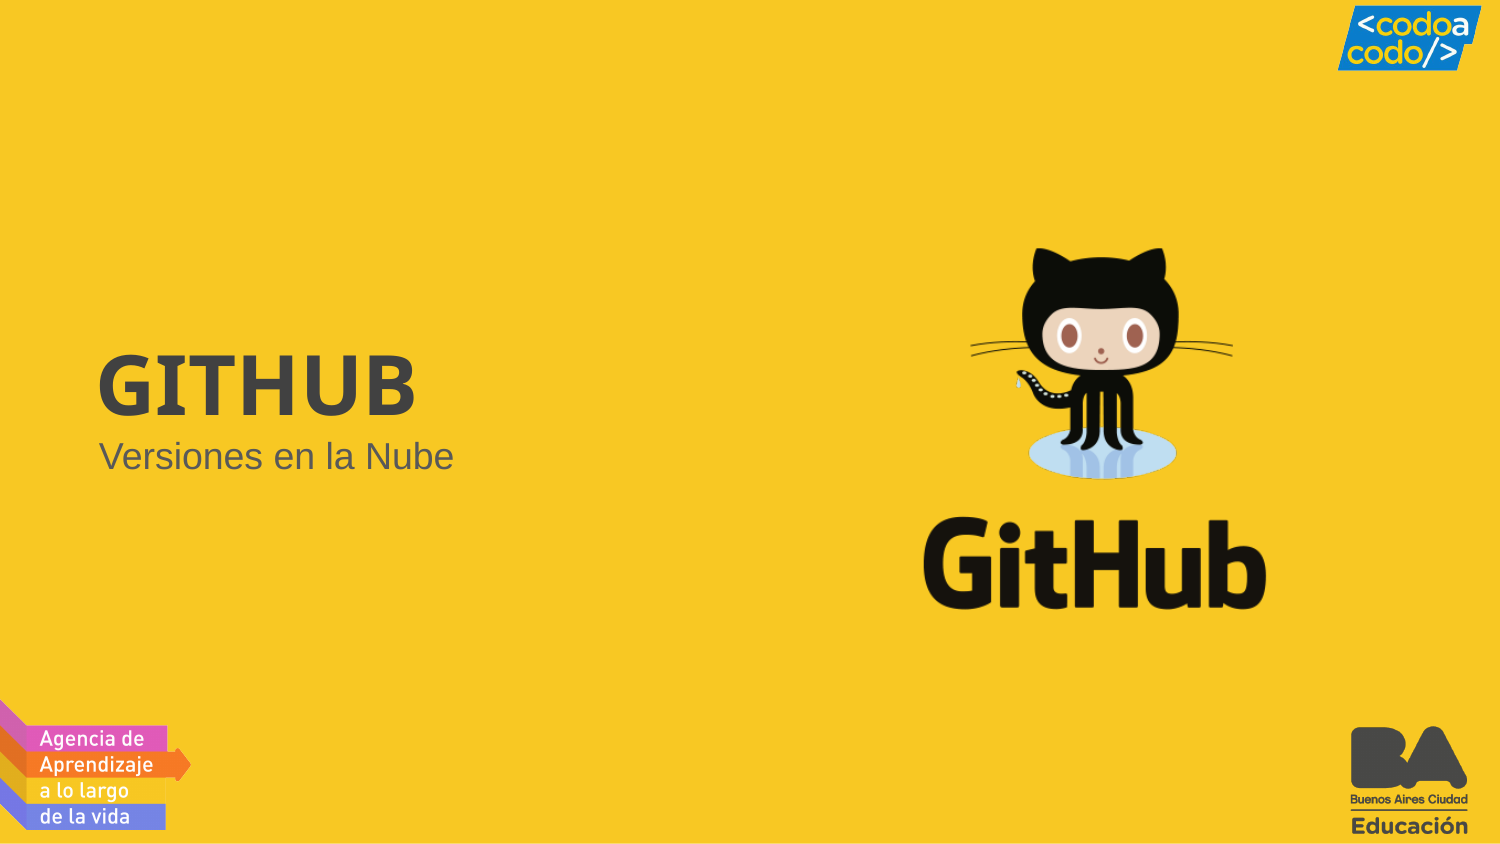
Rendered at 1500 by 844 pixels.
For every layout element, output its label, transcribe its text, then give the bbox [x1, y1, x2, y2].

picture [1297, 668, 1500, 844]
picture [0, 699, 83, 830]
picture [1337, 5, 1482, 71]
title GITHUB [80, 73, 1403, 692]
picture [913, 234, 1286, 610]
subtitle Versiones en la Nube [83, 409, 748, 844]
